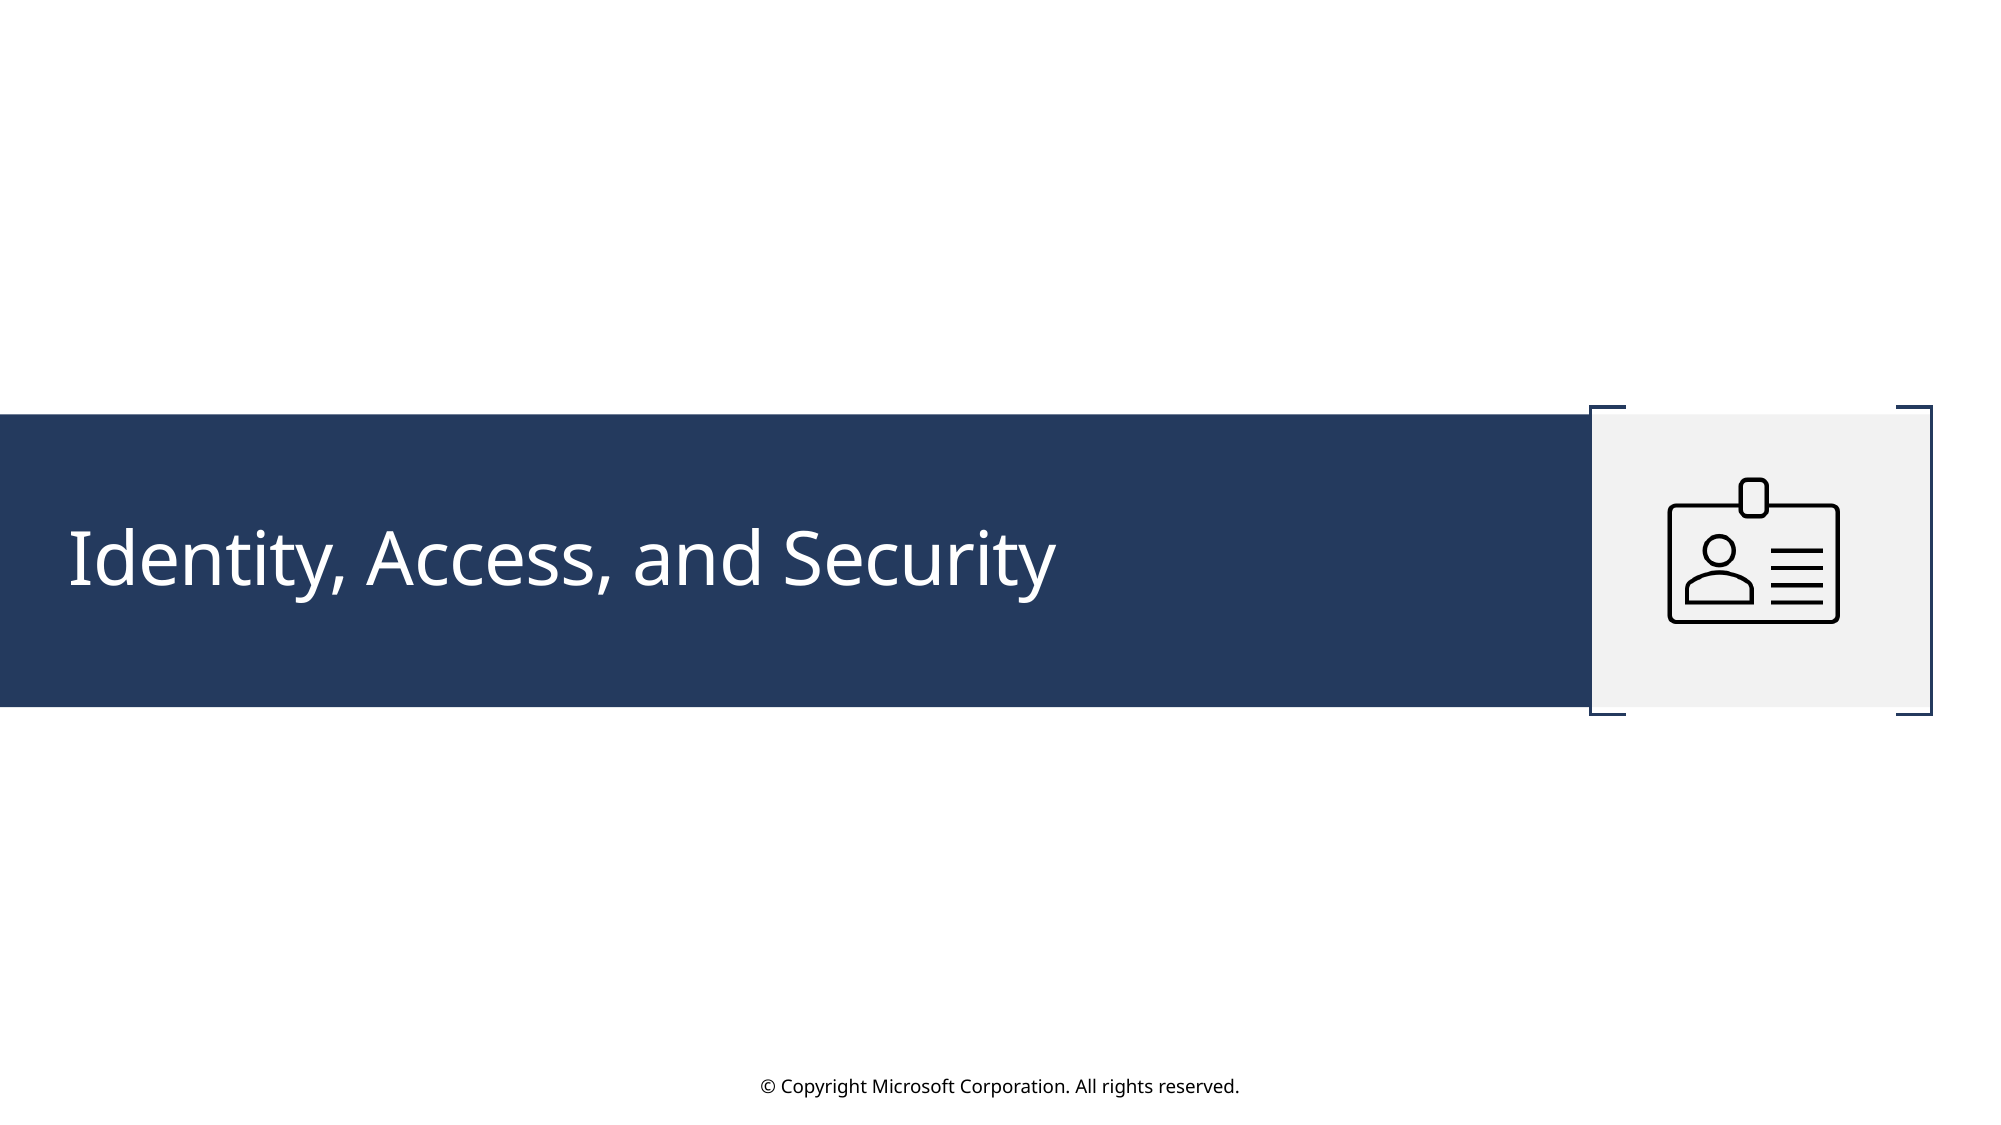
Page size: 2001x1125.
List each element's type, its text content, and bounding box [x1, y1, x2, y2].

title Identity, Access, and Security [68, 414, 1577, 708]
picture [1650, 447, 1857, 654]
